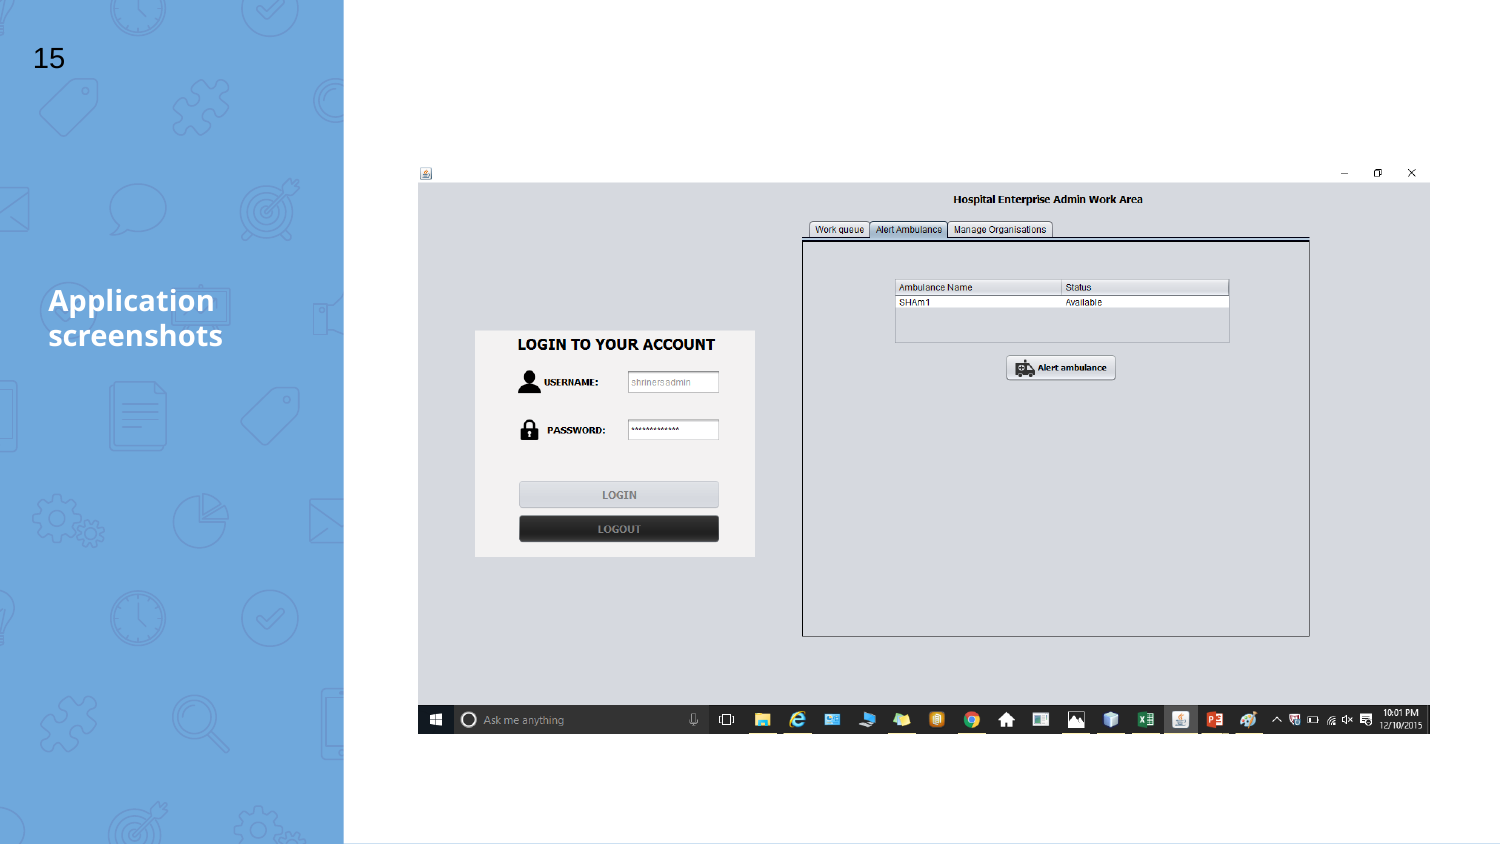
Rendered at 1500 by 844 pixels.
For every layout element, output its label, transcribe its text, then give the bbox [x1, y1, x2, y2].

title Application screenshots [33, 266, 315, 408]
picture [418, 164, 1430, 734]
slide_number 15 [17, 23, 315, 230]
